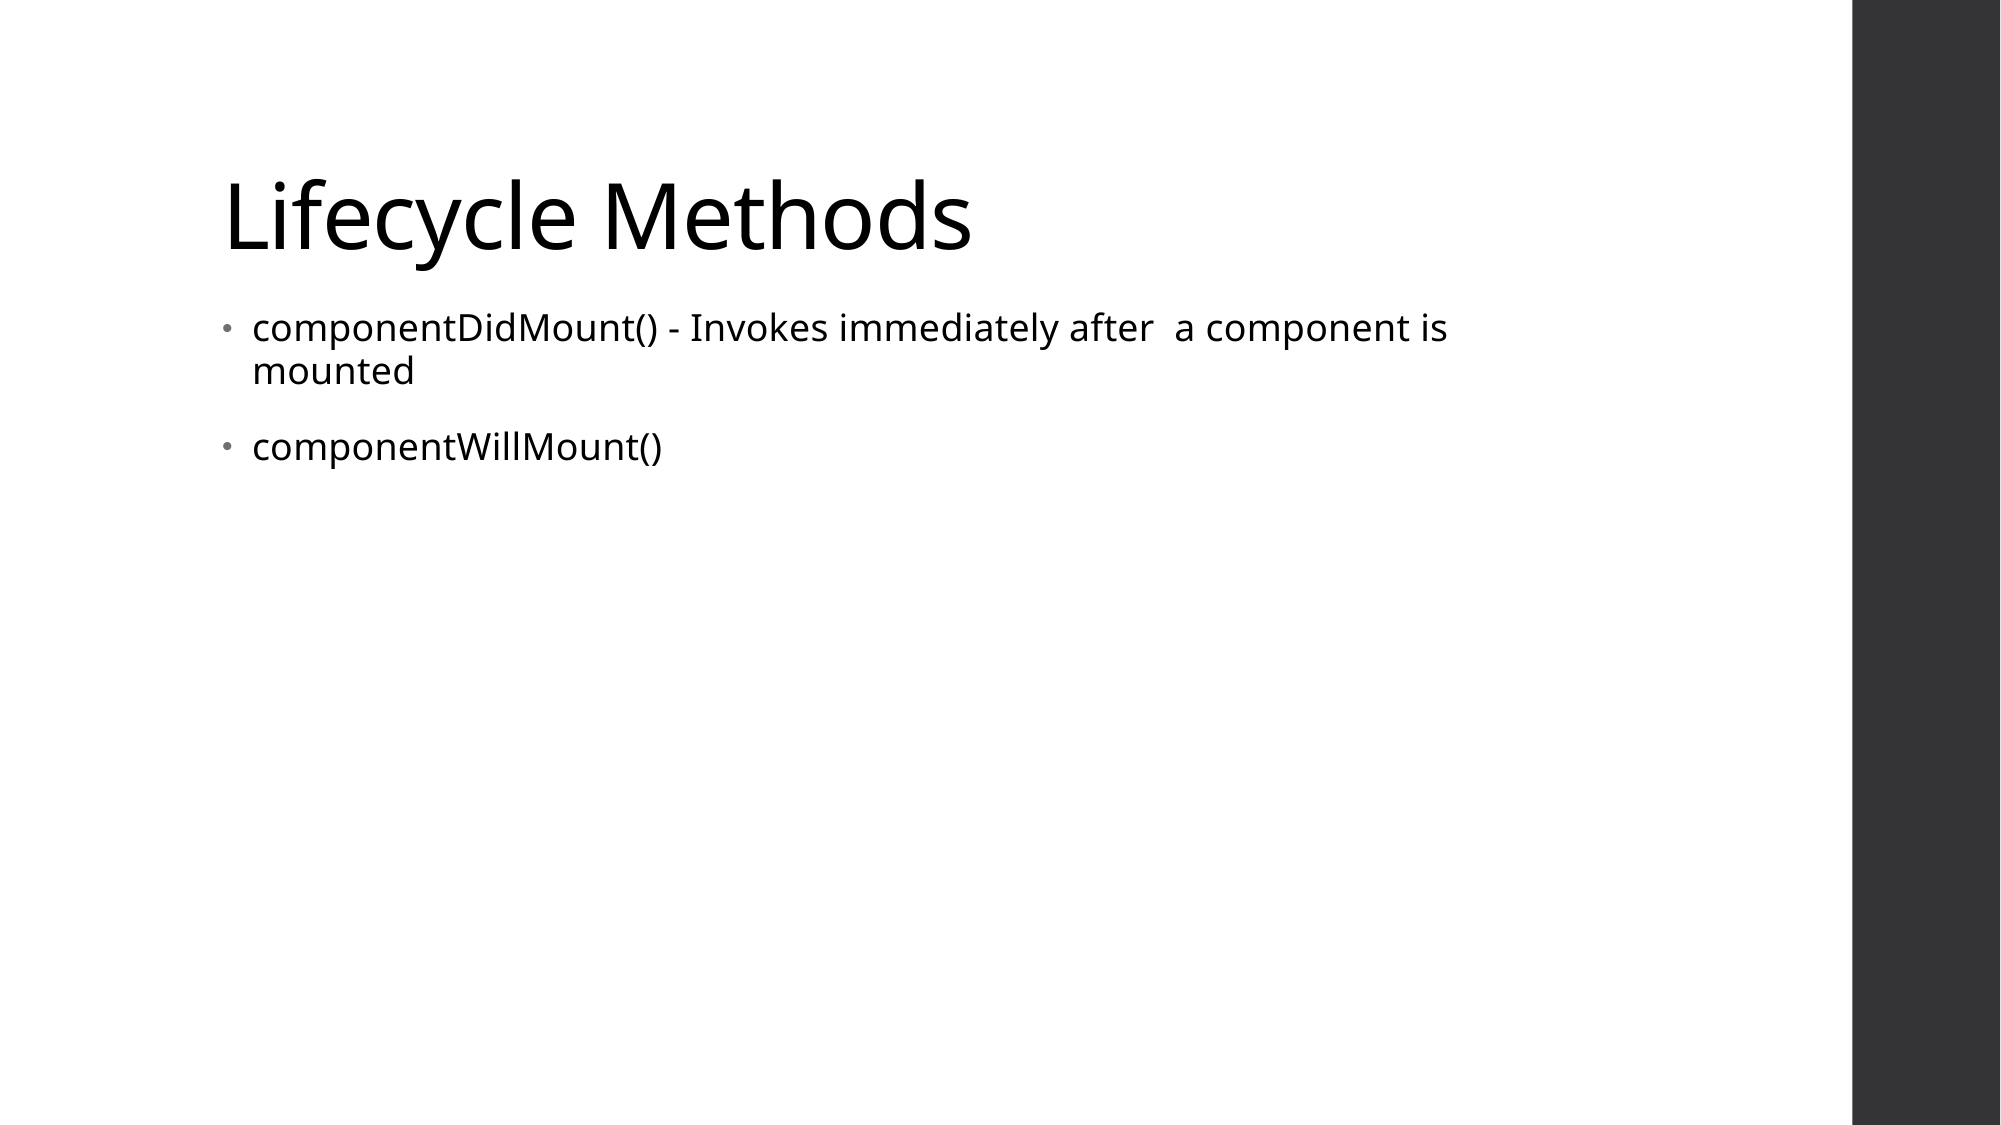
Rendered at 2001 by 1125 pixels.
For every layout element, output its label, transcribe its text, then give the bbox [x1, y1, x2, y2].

list componentDidMount() - Invokes immediately after a component is mounted componentWillMount() [206, 299, 1617, 1014]
title Lifecycle Methods [206, 60, 1797, 278]
